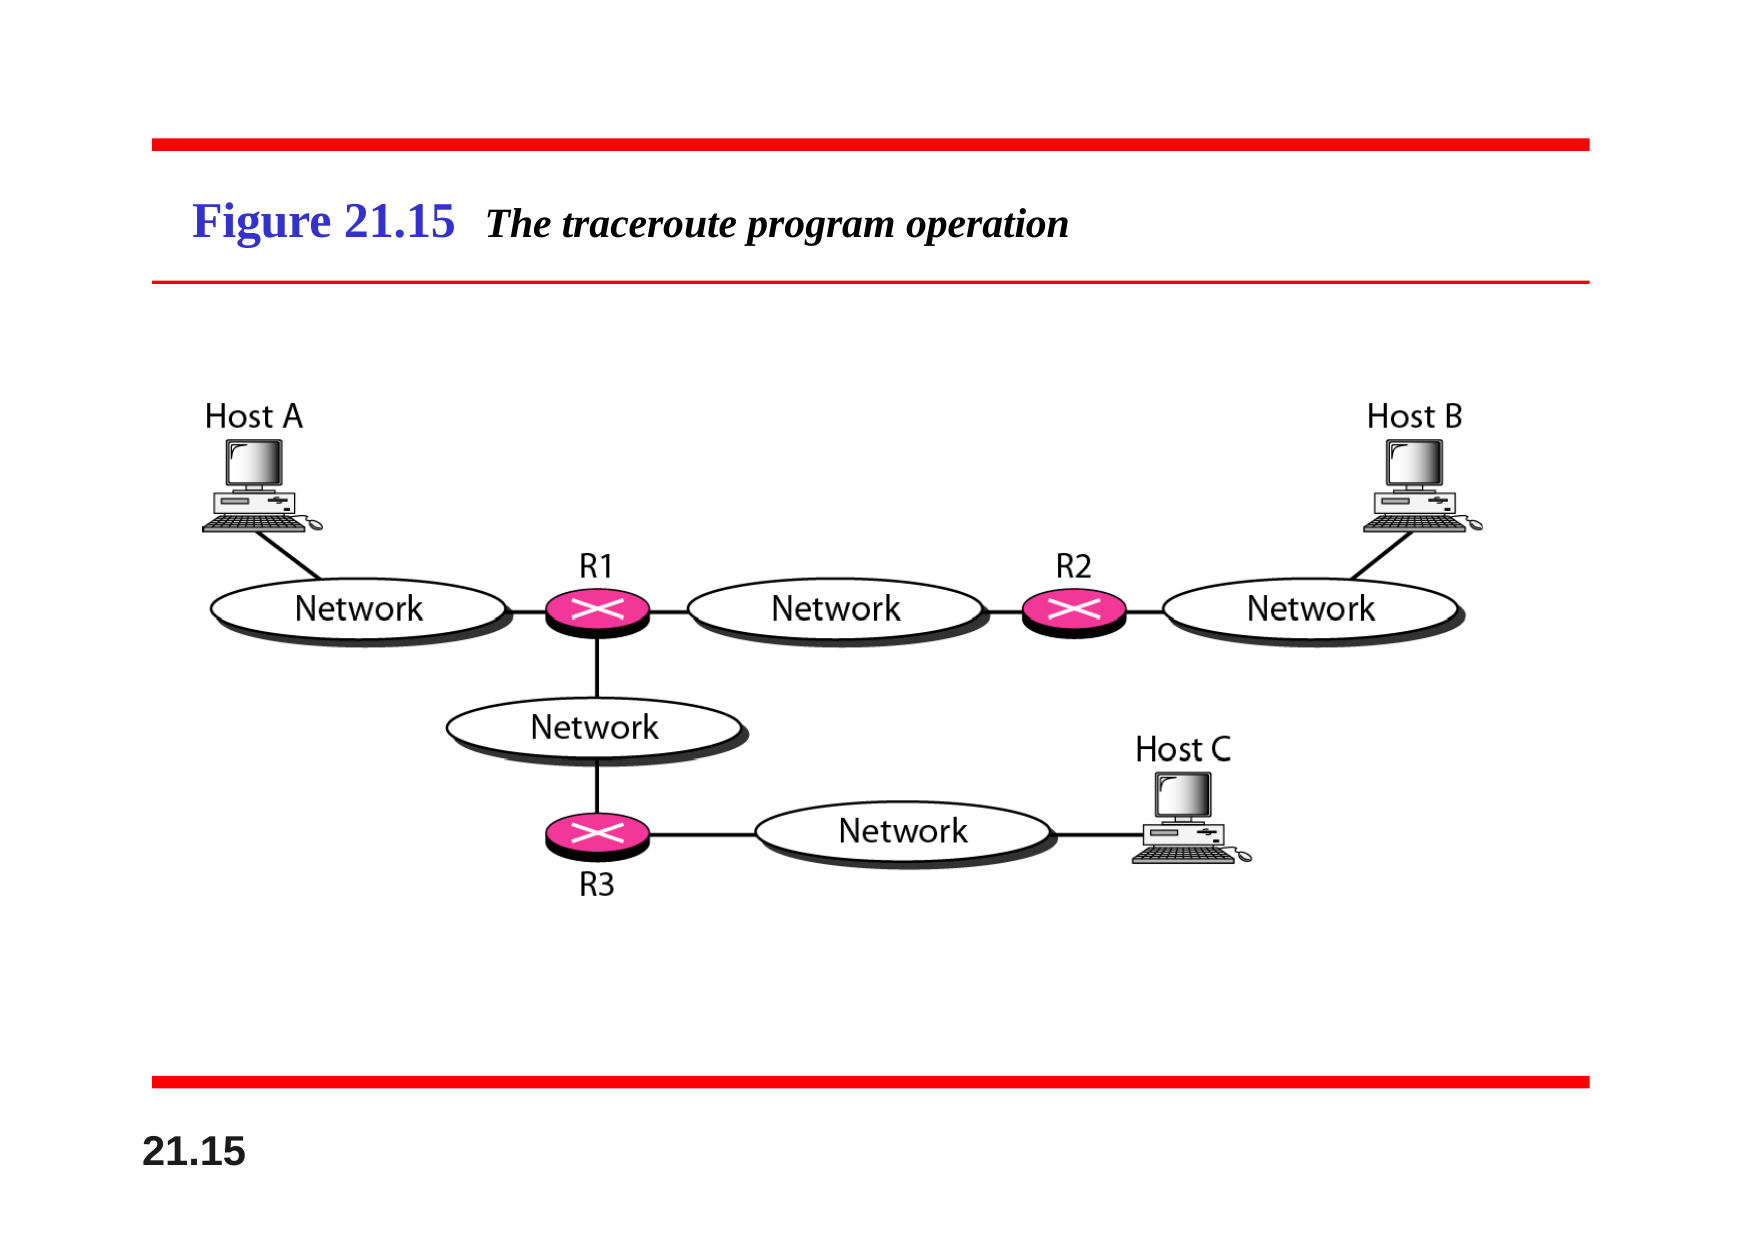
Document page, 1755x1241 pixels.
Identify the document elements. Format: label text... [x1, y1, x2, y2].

slide_number 21.15 [140, 1125, 253, 1241]
text_box [152, 1075, 1590, 1089]
title Figure 21.15 The traceroute program operation [190, 185, 1072, 396]
text_box [202, 399, 1483, 901]
